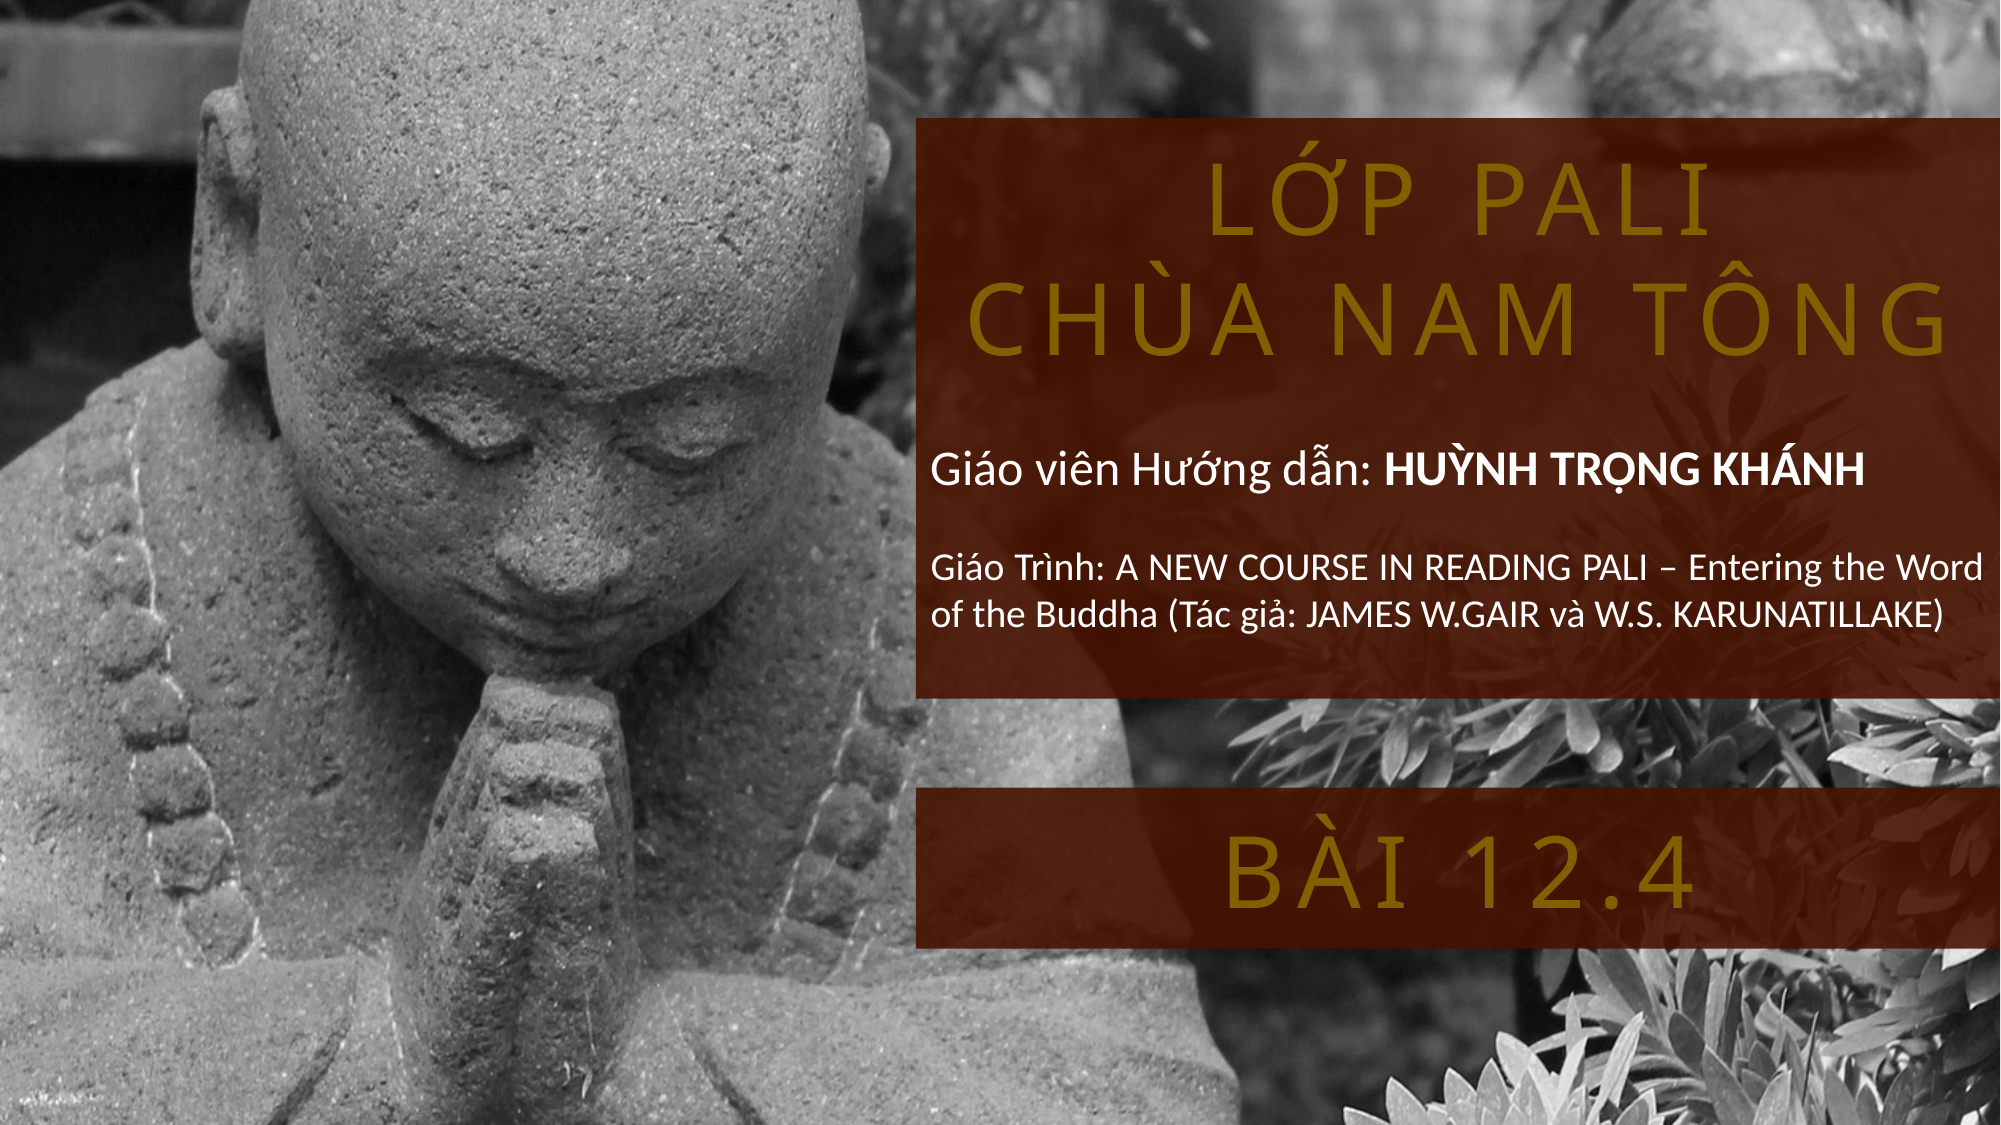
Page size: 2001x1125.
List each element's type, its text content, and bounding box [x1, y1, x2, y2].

text_box BÀI 12.4 [915, 786, 2000, 950]
text_box LỚP PALI CHÙA NAM TÔNG Giáo viên Hướng dẫn: HUỲNH TRỌNG KHÁNH Giáo Trình: A NEW COURSE IN READING PALI – Entering the Word of the Buddha (Tác giả: JAMES W.GAIR và W.S. KARUNATILLAKE) [915, 117, 2000, 700]
picture [0, 0, 2001, 1125]
